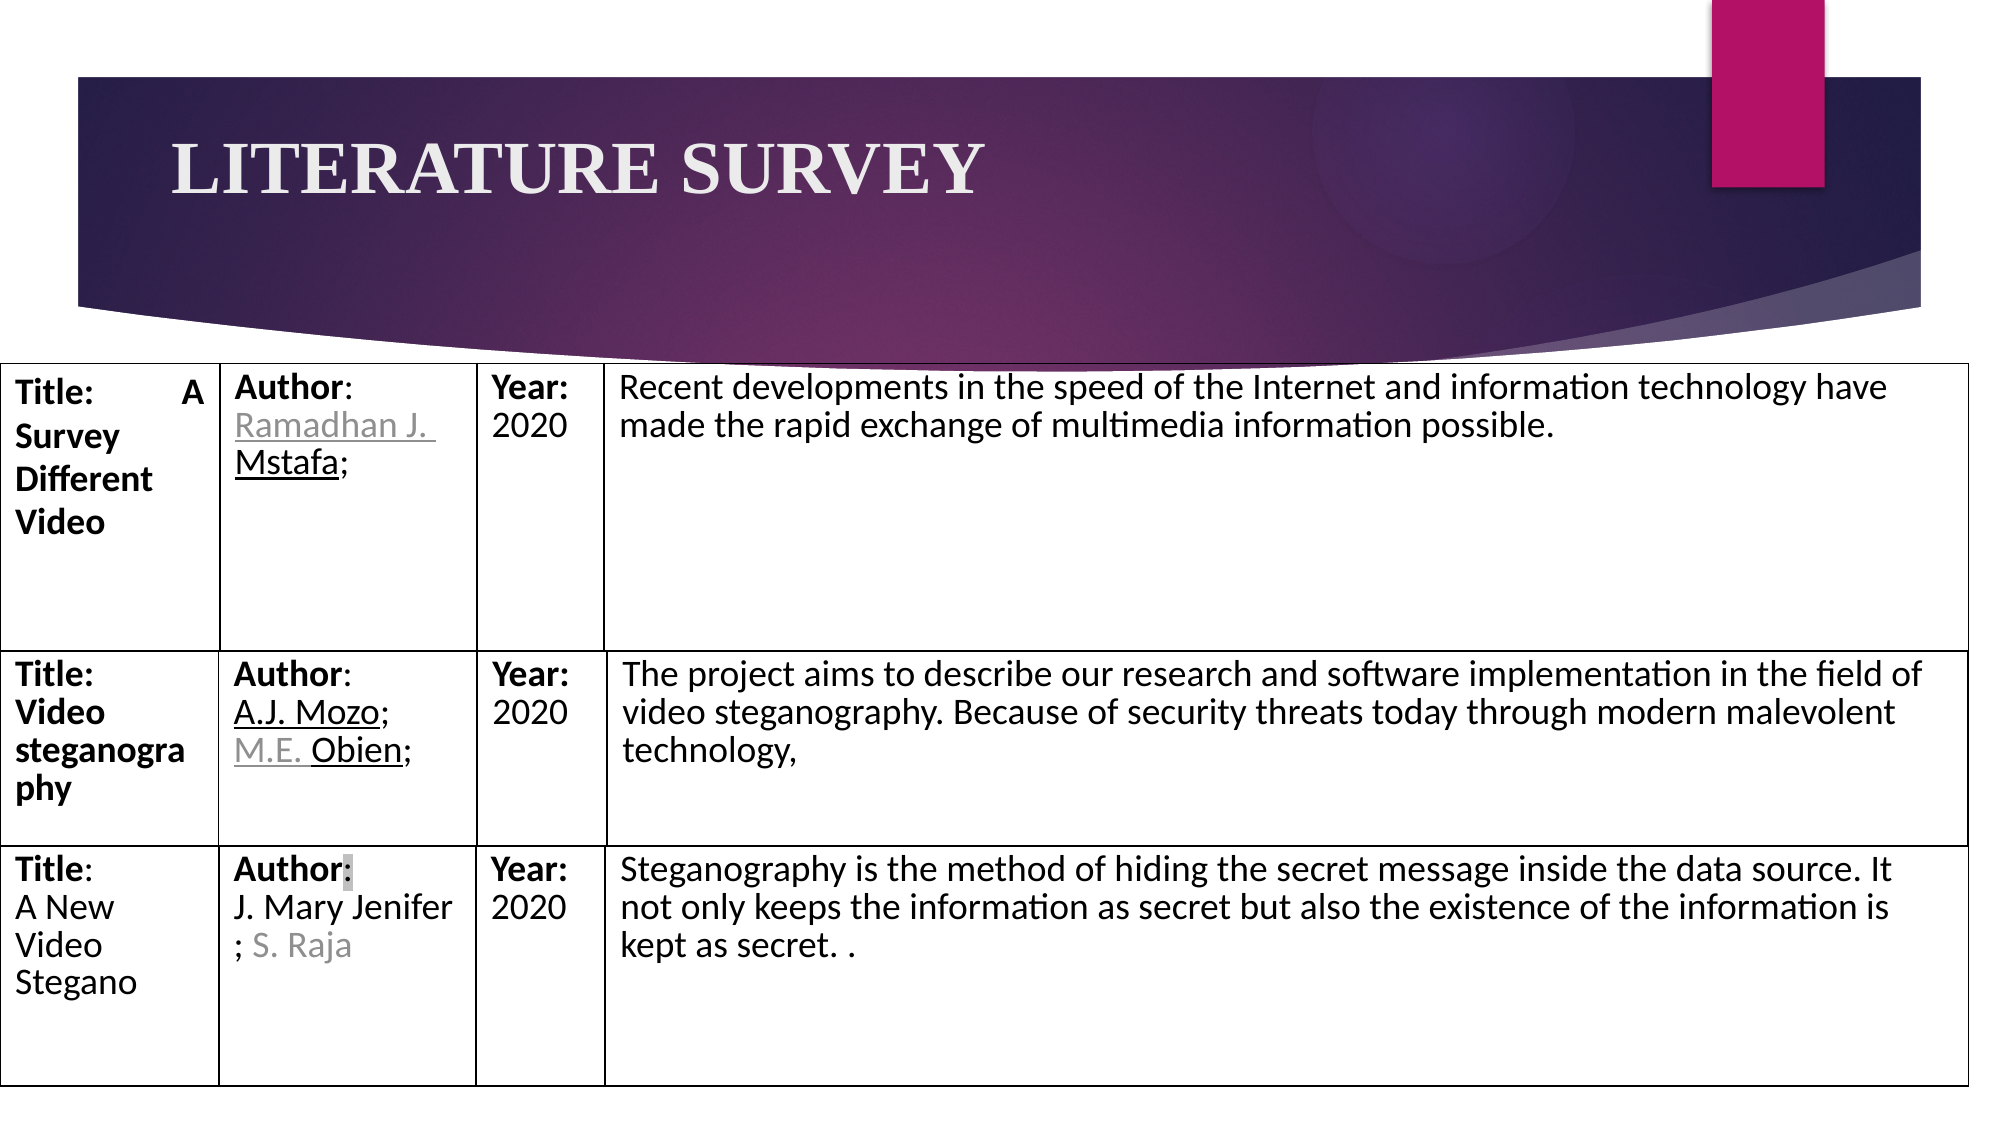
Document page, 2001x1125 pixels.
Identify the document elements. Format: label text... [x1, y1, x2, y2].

table_header Author: J. Mary Jenifer; S. Raja [220, 847, 475, 1085]
table_header Author: Ramadhan J. Mstafa; [221, 364, 476, 650]
table_header Year: 2020 [478, 652, 606, 845]
table_header Steganography is the method of hiding the secret message inside the data source. It not only keeps the information as secret but also the existence of the information is kept as secret. . [606, 847, 1968, 1085]
text_box LITERATURE SURVEY [156, 105, 1594, 222]
table_header Recent developments in the speed of the Internet and information technology have made the rapid exchange of multimedia information possible. [605, 364, 1968, 650]
table_header Title: A New Video Stegano [1, 847, 218, 1085]
table_header Author: A.J. Mozo; M.E. Obien; [219, 652, 476, 845]
table_header The project aims to describe our research and software implementation in the field of video steganography. Because of security threats today through modern malevolent technology, [608, 652, 1967, 845]
table_header Title: Video steganography [1, 652, 218, 845]
table_header Year: 2020 [478, 364, 603, 650]
table_header Title: A Survey Different Video [1, 364, 219, 650]
table_header Year: 2020 [477, 847, 604, 1085]
